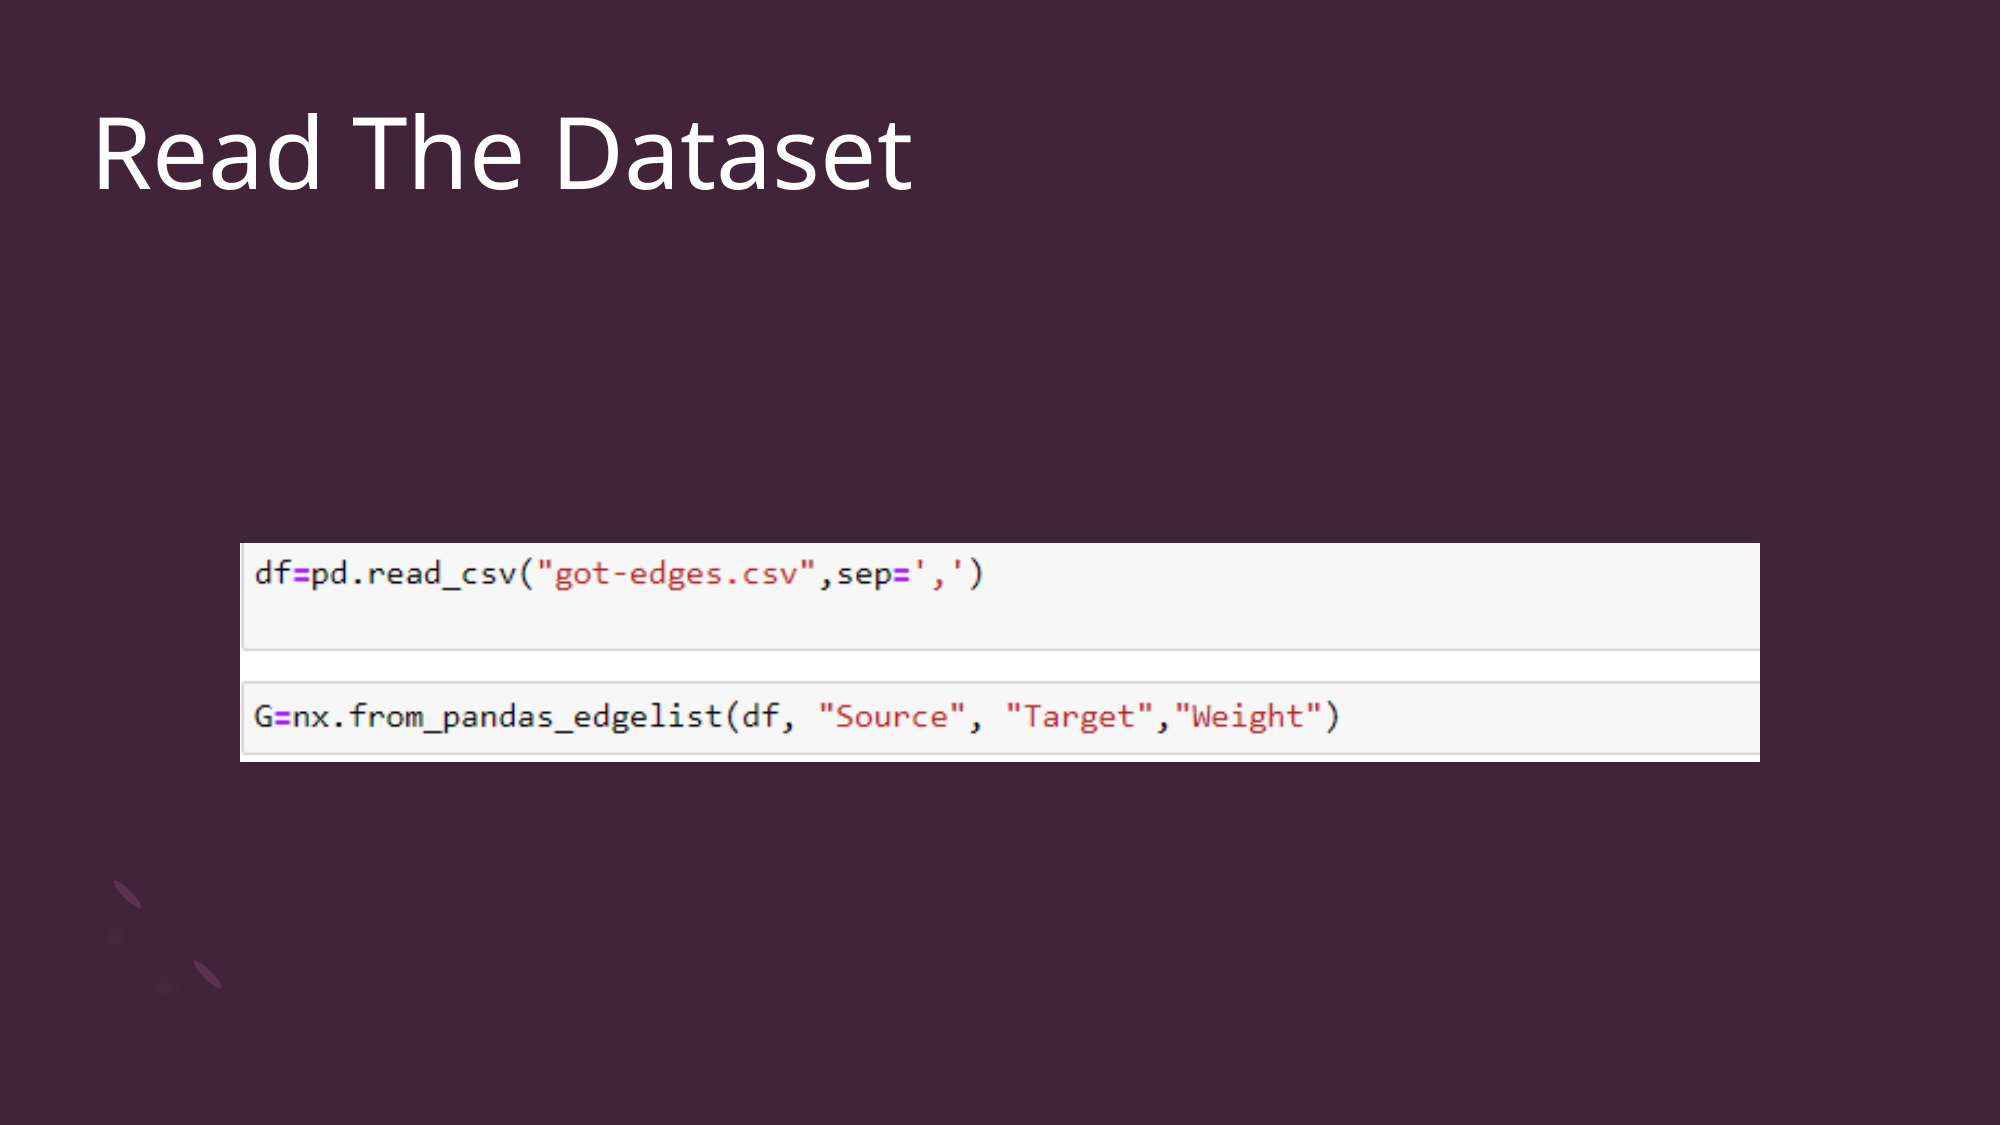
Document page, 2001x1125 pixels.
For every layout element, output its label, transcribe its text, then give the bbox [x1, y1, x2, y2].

title Read The Dataset [90, 90, 1910, 309]
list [240, 543, 1760, 762]
